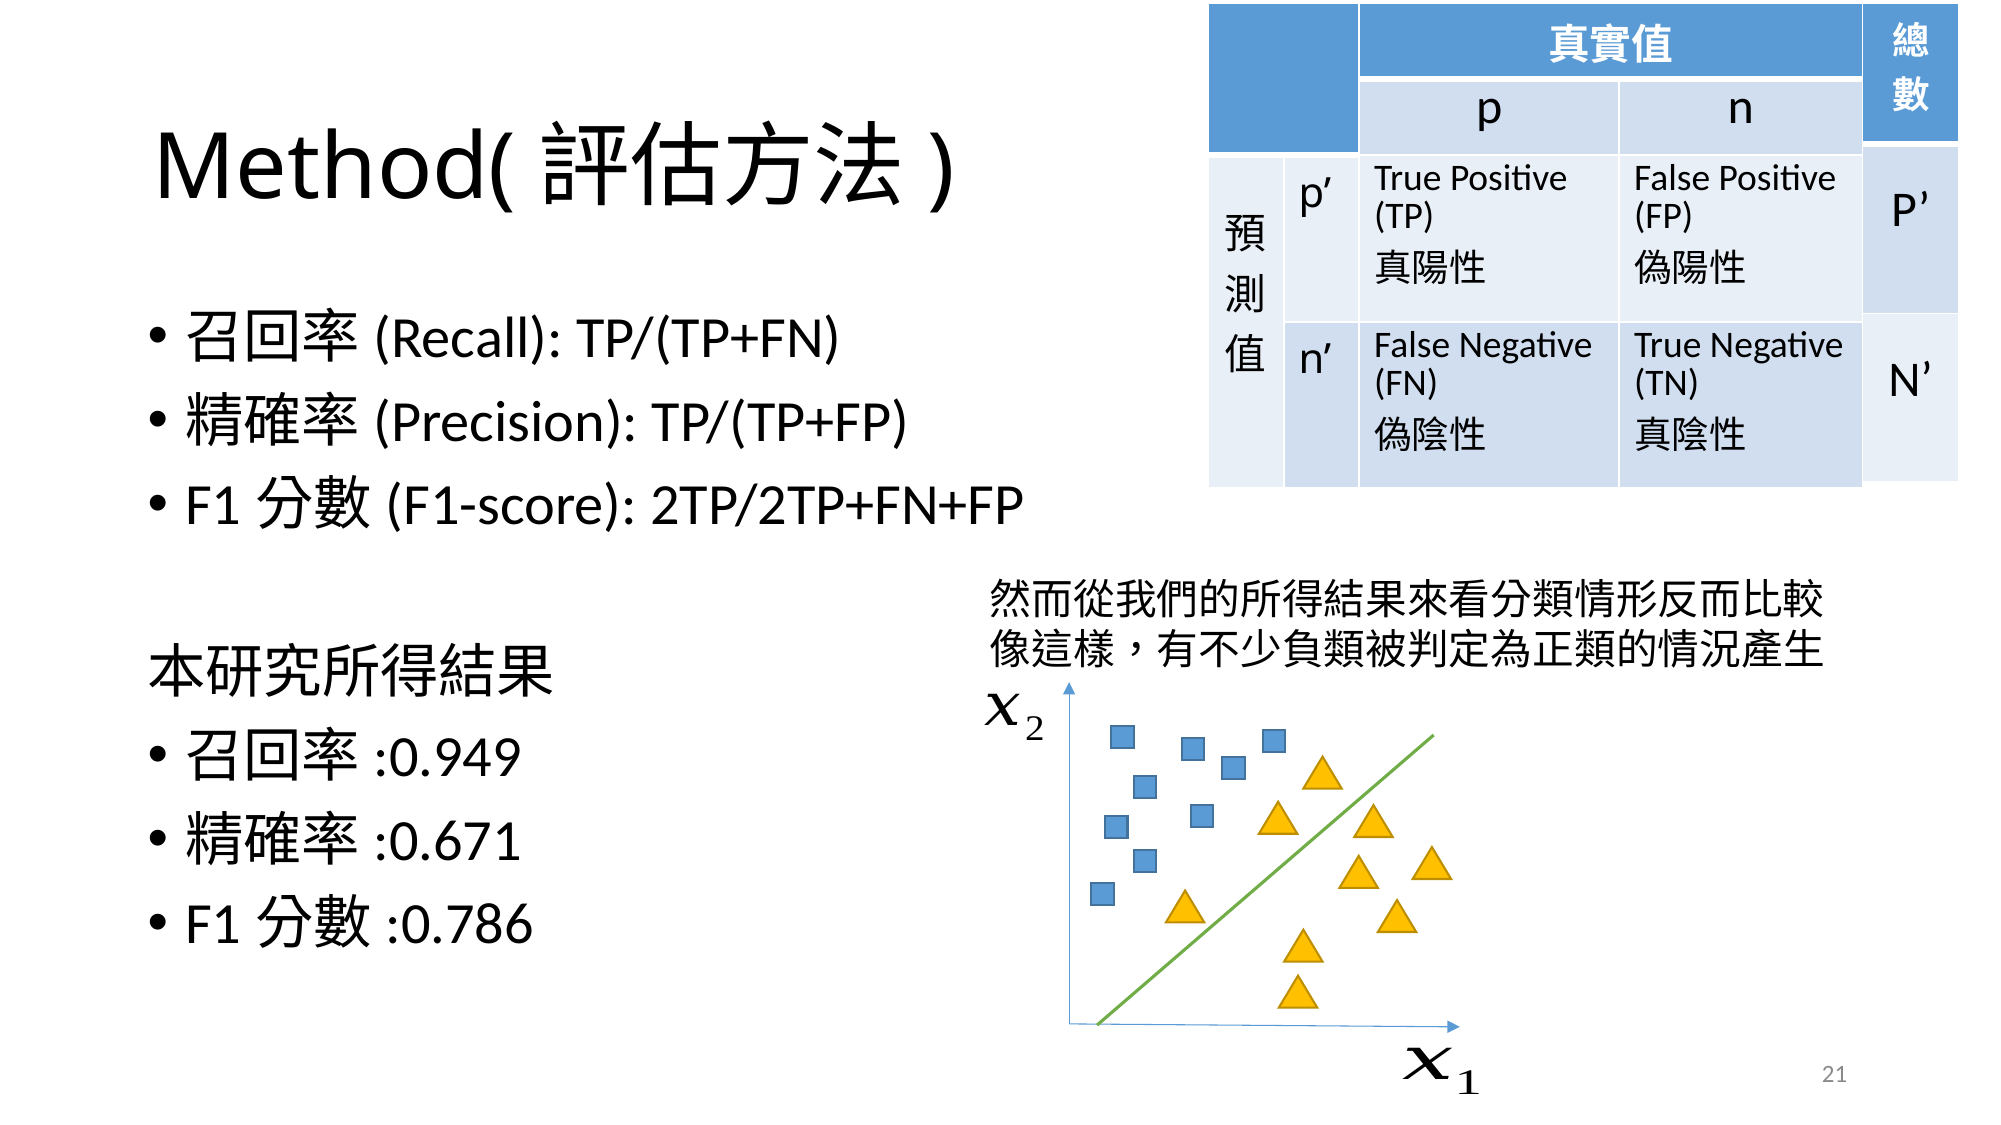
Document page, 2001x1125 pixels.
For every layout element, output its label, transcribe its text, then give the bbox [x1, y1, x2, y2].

table_cell N’ [1863, 314, 1958, 481]
table_cell 預 測 值 [1209, 158, 1283, 487]
text_box [1090, 882, 1096, 906]
table_cell n’ [1285, 323, 1358, 487]
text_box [1069, 1023, 1460, 1027]
title Method(評估方法) [137, 59, 1207, 278]
table_cell n [1620, 82, 1862, 154]
list 召回率(Recall): TP/(TP+FN) 精確率(Precision): TP/(TP+FP) F1分數(F1-score): 2TP/2TP+FN+FP 本研究所得結果 召回率:0.949 精確率:0.671 F1分數:0.786 [132, 299, 1863, 1014]
table_cell p’ [1285, 158, 1358, 321]
text_box [1262, 729, 1286, 734]
table_cell False Positive (FP) 偽陽性 [1620, 156, 1862, 321]
text_box [1110, 725, 1135, 734]
table_cell True Negative (TN) 真陰性 [1620, 323, 1862, 487]
table_header 真實值 [1360, 4, 1862, 76]
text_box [1096, 734, 1434, 1026]
text_box [1434, 848, 1453, 881]
table_header 總 數 [1863, 4, 1958, 141]
slide_number 21 [1412, 1042, 1863, 1103]
text_box 然而從我們的所得結果來看分類情形反而比較像這樣，有不少負類被判定為正類的情況產生 [974, 565, 1863, 680]
table_cell p [1360, 82, 1618, 154]
table_header [1209, 4, 1358, 152]
table_cell False Negative (FN) 偽陰性 [1360, 323, 1618, 487]
table_cell P’ [1863, 147, 1958, 313]
table_cell True Positive (TP) 真陽性 [1360, 156, 1618, 321]
